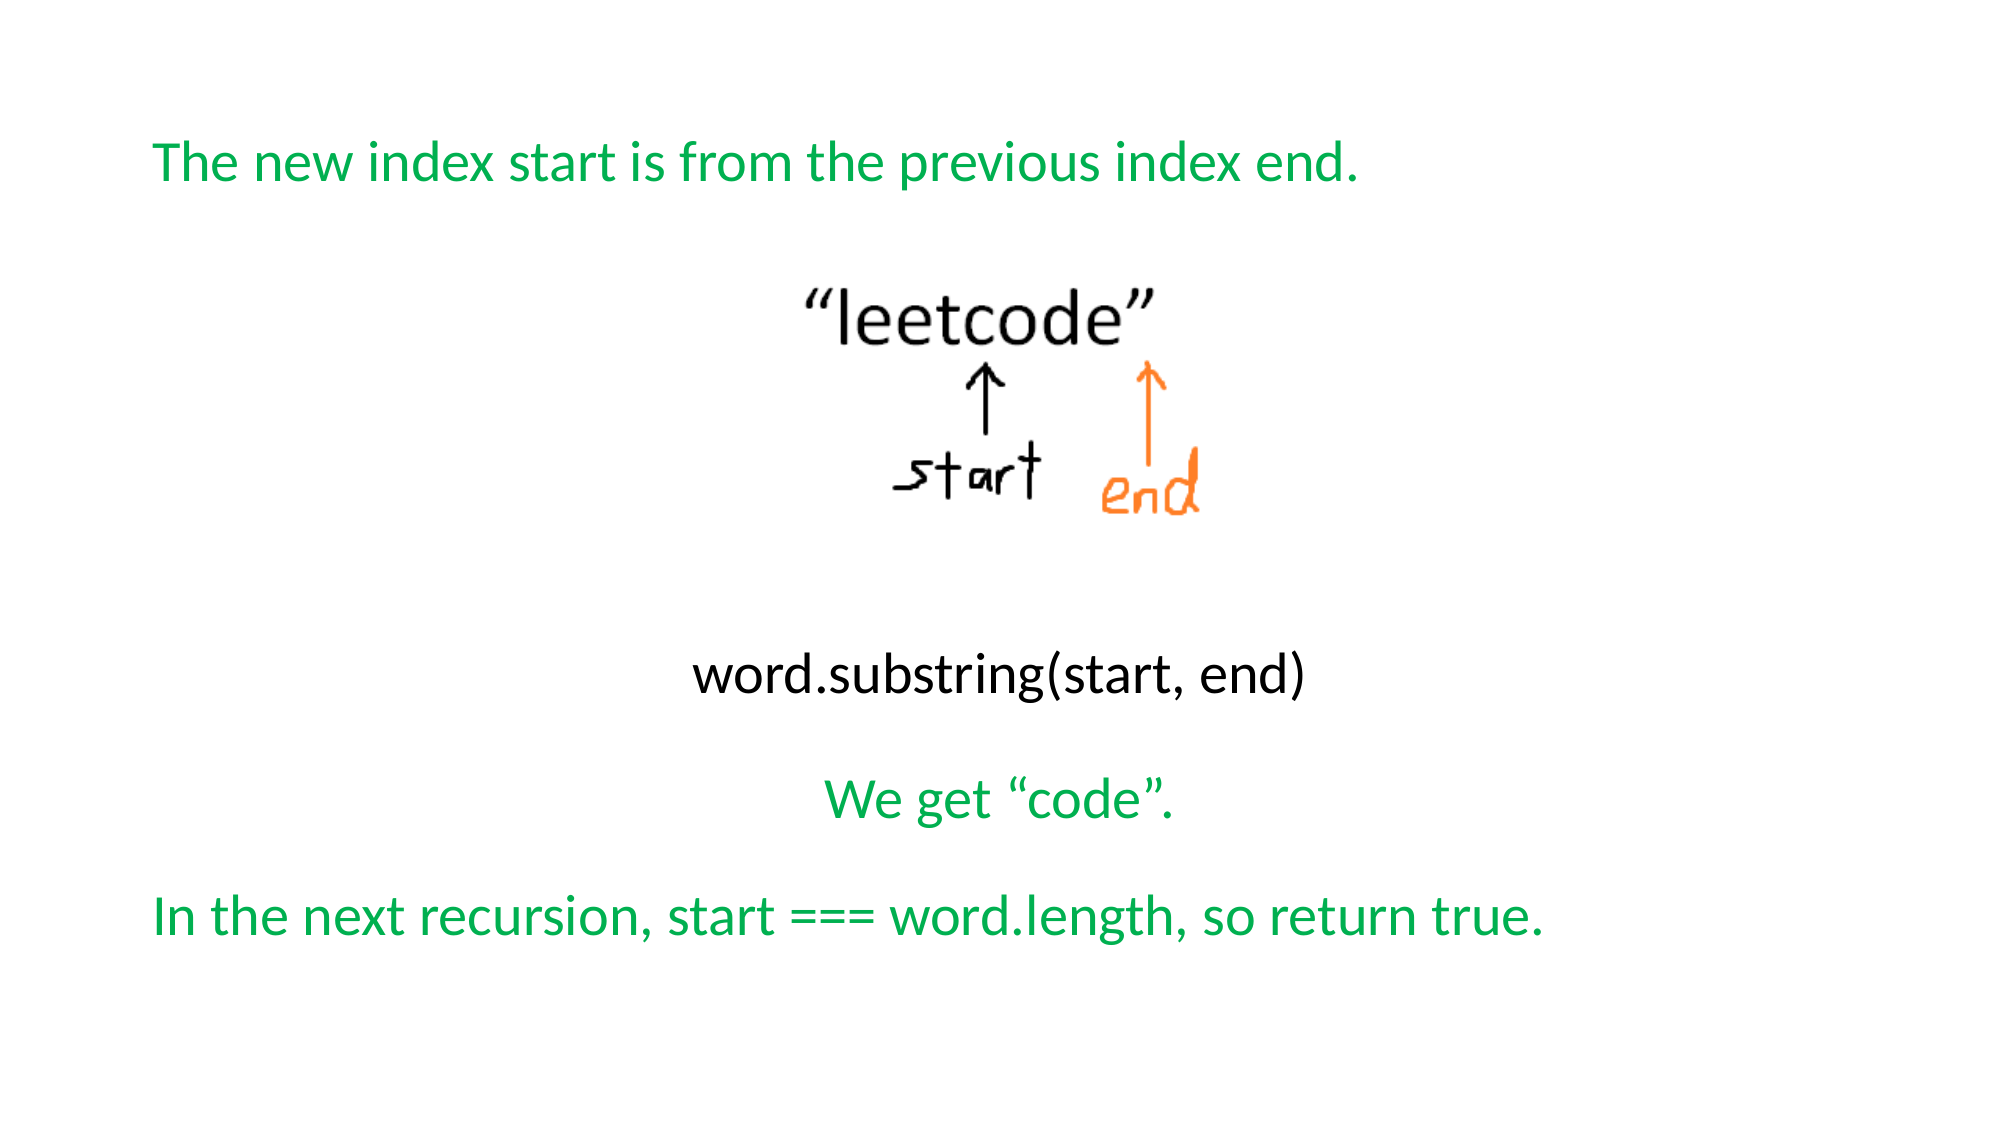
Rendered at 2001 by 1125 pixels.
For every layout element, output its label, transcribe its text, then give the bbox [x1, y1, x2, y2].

text_box word.substring(start, end) [655, 611, 1345, 729]
text_box The new index start is from the previous index end. [137, 99, 1863, 217]
text_box In the next recursion, start === word.length, so return true. [137, 853, 1863, 971]
text_box We get “code”. [655, 736, 1345, 853]
picture [780, 254, 1220, 553]
